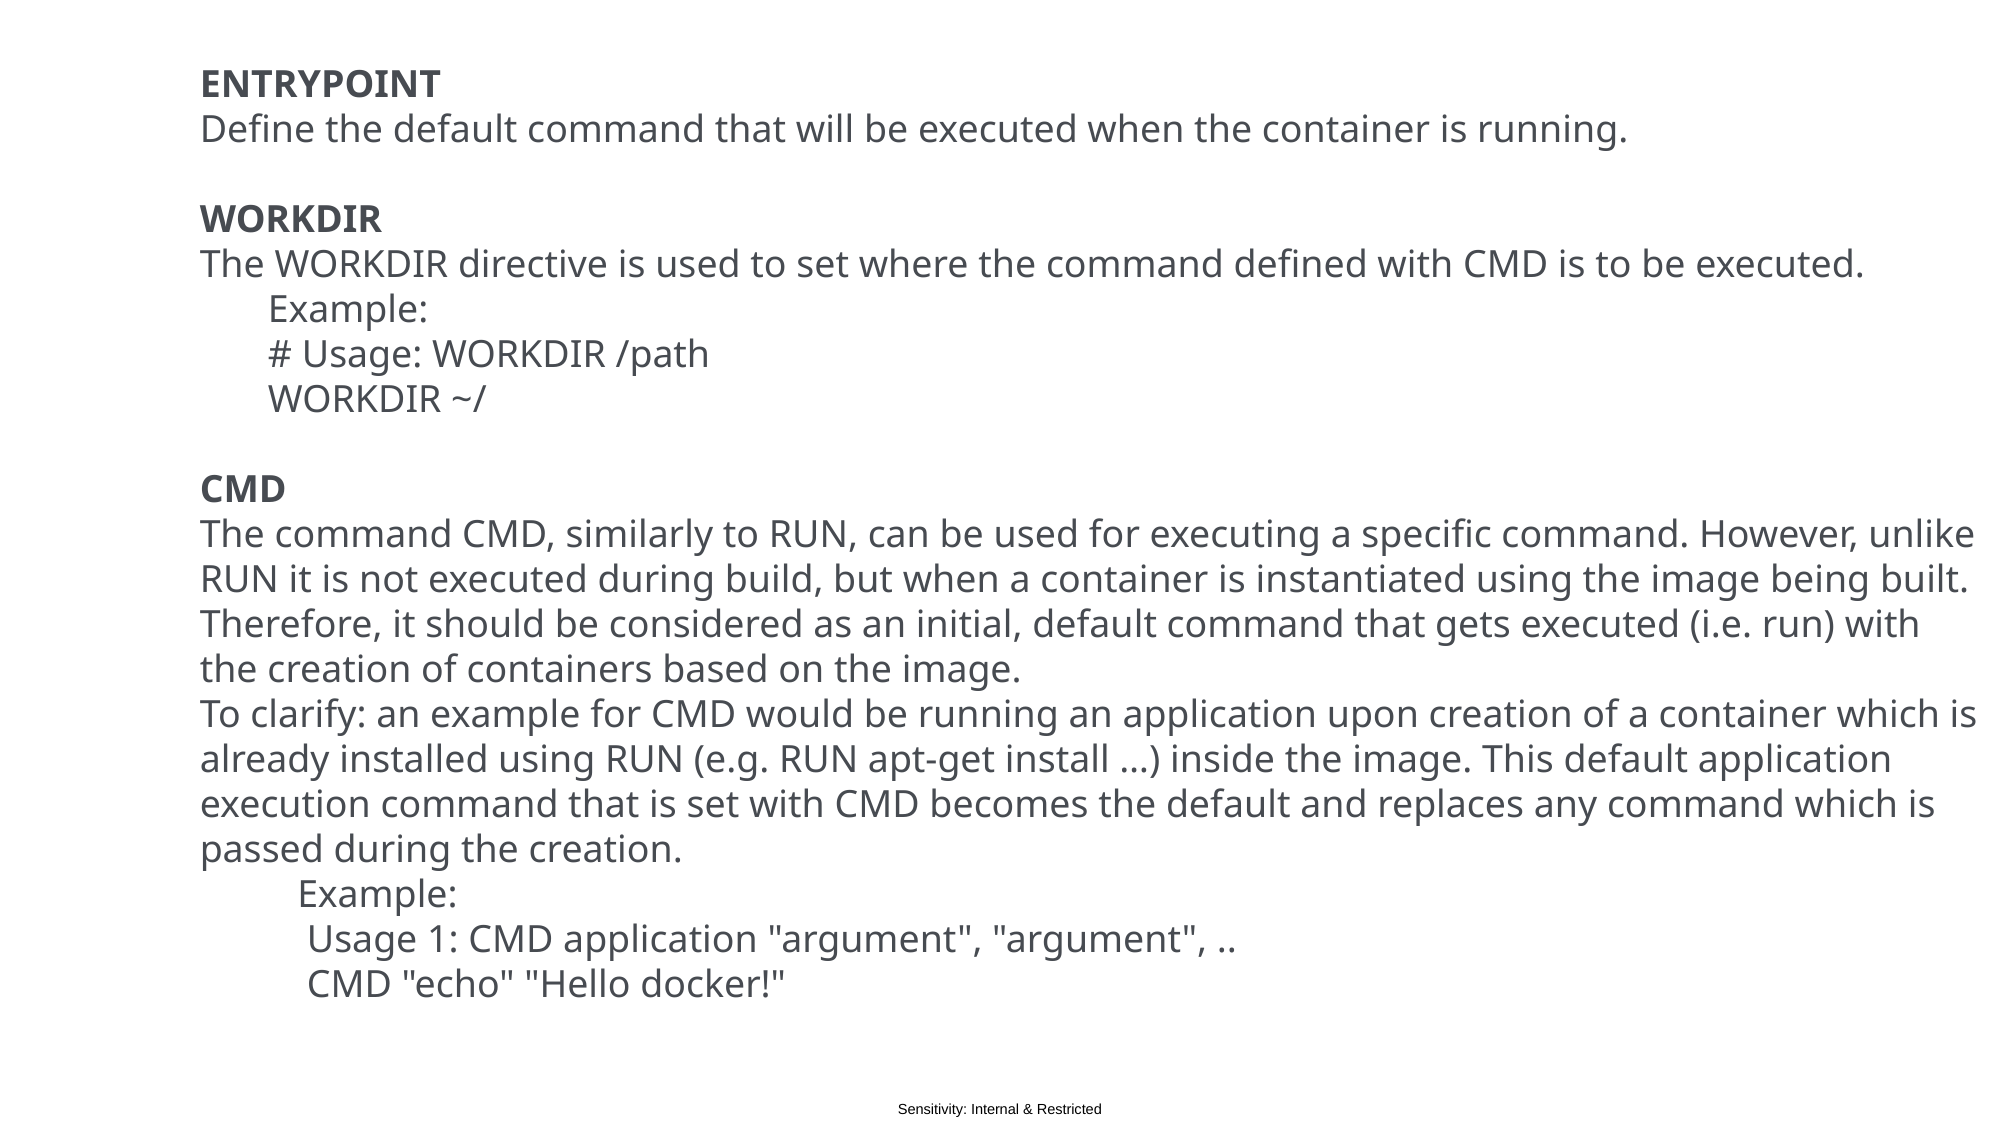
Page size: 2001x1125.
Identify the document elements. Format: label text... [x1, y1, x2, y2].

text_box ENTRYPOINT Define the default command that will be executed when the container is running. WORKDIR The WORKDIR directive is used to set where the command defined with CMD is to be executed. Example: # Usage: WORKDIR /path WORKDIR ~/ CMD The command CMD, similarly to RUN, can be used for executing a specific command. However, unlike RUN it is not executed during build, but when a container is instantiated using the image being built. Therefore, it should be considered as an initial, default command that gets executed (i.e. run) with the creation of containers based on the image. To clarify: an example for CMD would be running an application upon creation of a container which is already installed using RUN (e.g. RUN apt-get install …) inside the image. This default application execution command that is set with CMD becomes the default and replaces any command which is passed during the creation. Example: Usage 1: CMD application "argument", "argument", .. CMD "echo" "Hello docker!" [184, 52, 2000, 1057]
